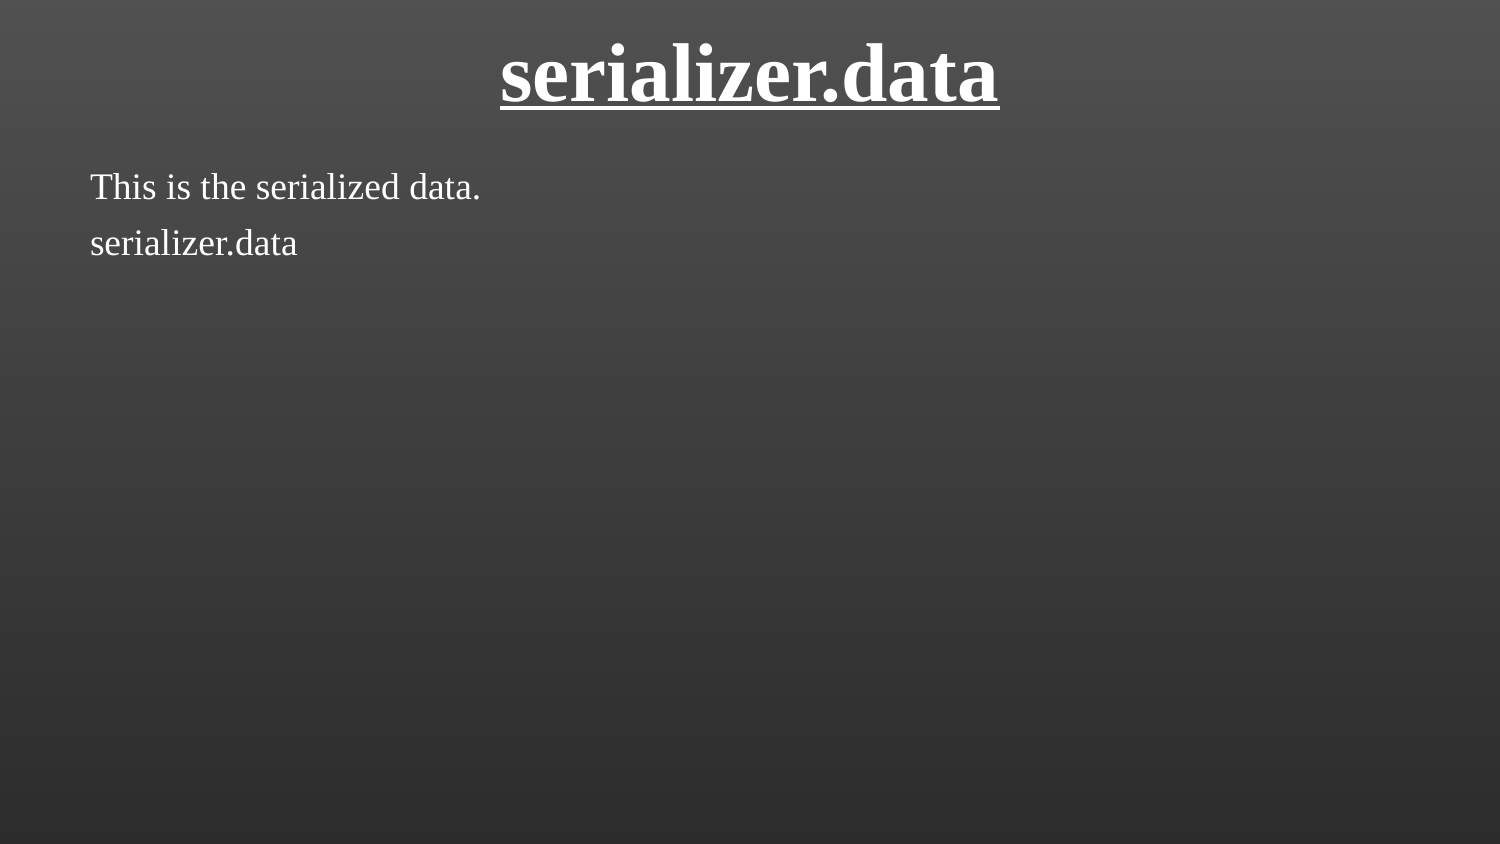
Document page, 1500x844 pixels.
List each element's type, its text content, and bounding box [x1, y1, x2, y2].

list This is the serialized data. serializer.data [75, 159, 1425, 772]
title serializer.data [75, 4, 1425, 145]
